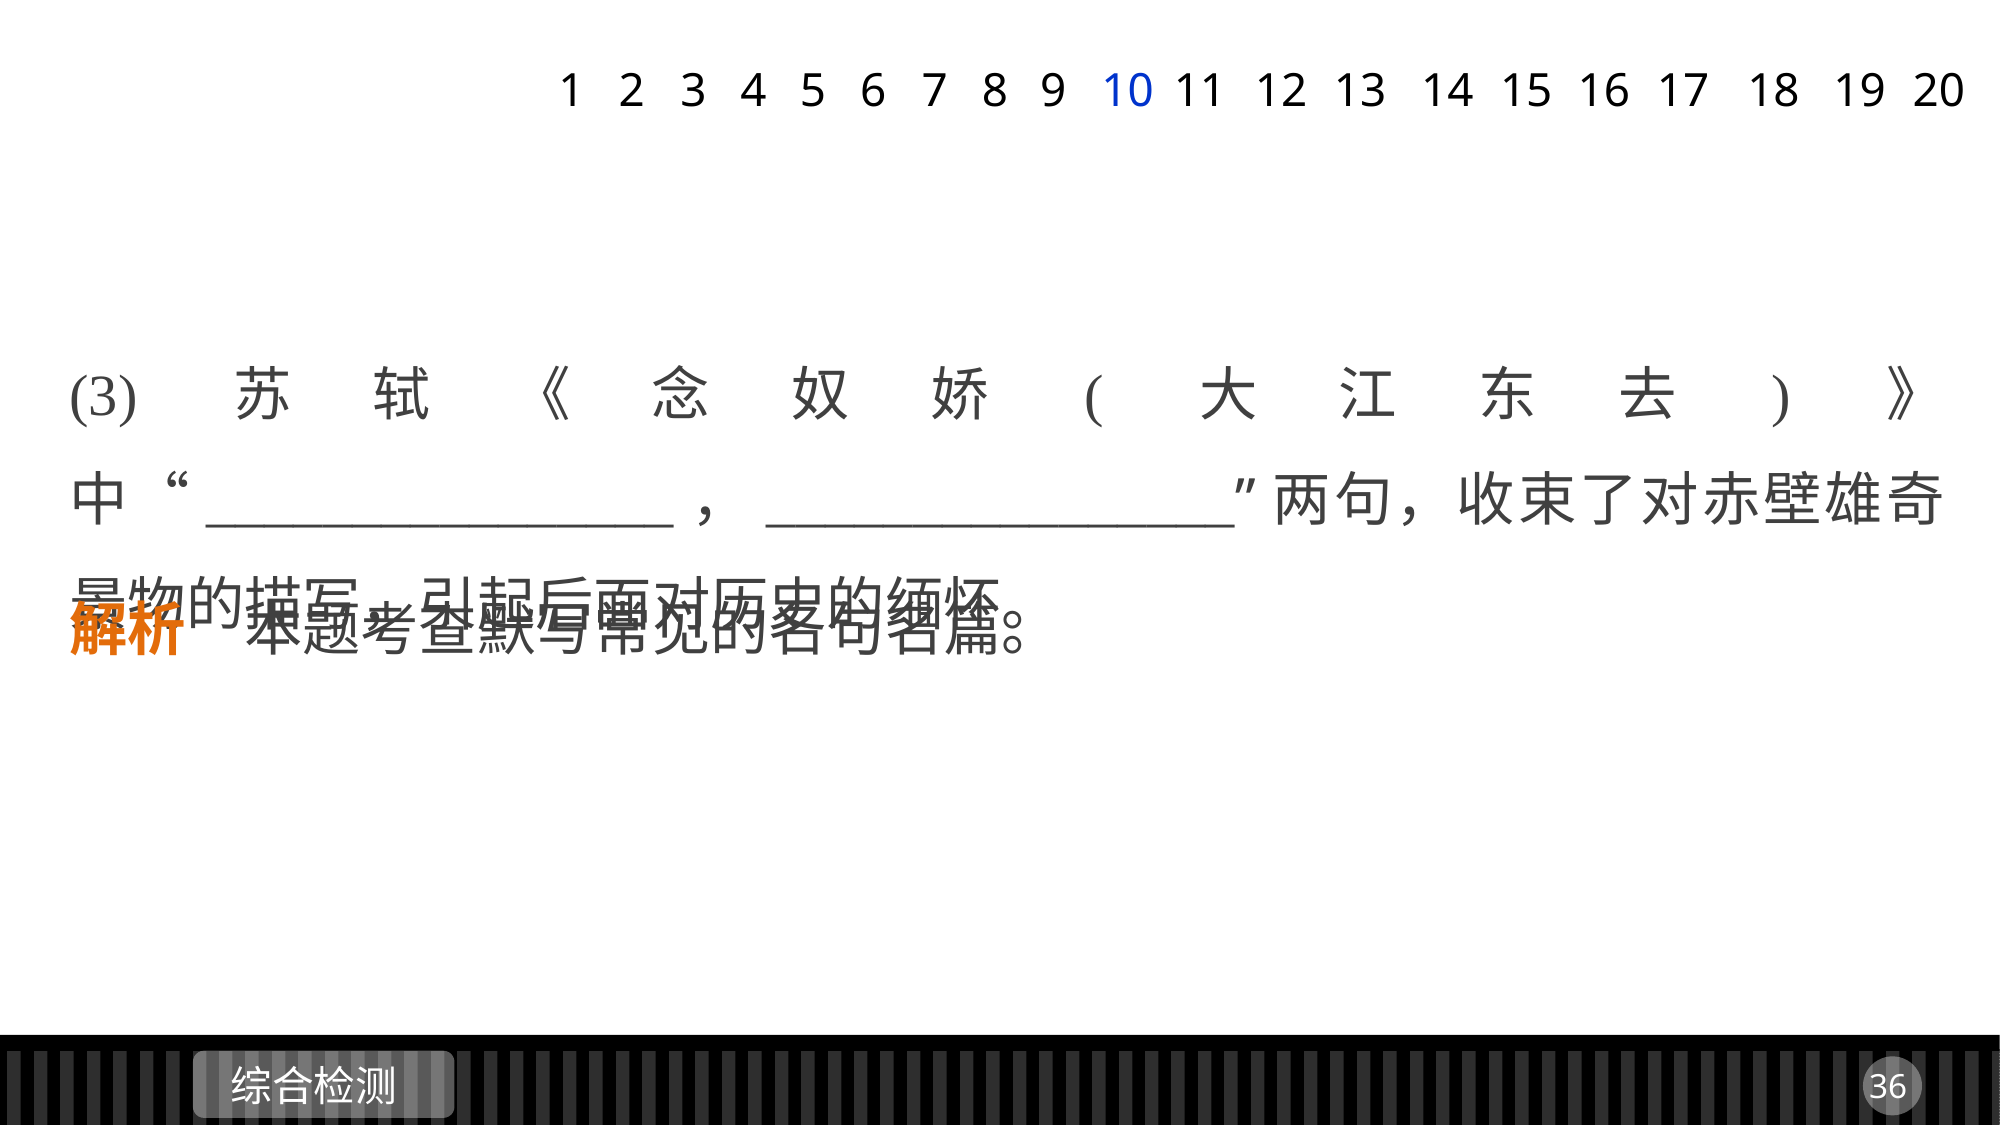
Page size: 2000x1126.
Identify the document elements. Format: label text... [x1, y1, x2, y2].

text_box 12 [1232, 54, 1311, 122]
text_box (3)苏轼《念奴娇(大江东去)》中“________________，________________”两句，收束了对赤壁雄奇景物的描写，引起后面对历史的缅怀。 [54, 314, 1960, 549]
text_box 6 [840, 54, 898, 122]
text_box 5 [780, 54, 838, 122]
text_box 8 [962, 54, 1020, 122]
text_box 解析 本题考查默写常见的名句名篇。 [54, 549, 1960, 669]
text_box 9 [1020, 54, 1078, 122]
text_box 19 [1811, 54, 1890, 122]
text_box 20 [1890, 54, 1977, 122]
text_box 17 [1634, 54, 1721, 122]
text_box 4 [721, 54, 778, 122]
text_box 15 [1477, 54, 1555, 122]
text_box 13 [1311, 54, 1398, 122]
text_box 1 [539, 54, 596, 122]
text_box 16 [1555, 54, 1634, 122]
text_box 14 [1398, 54, 1477, 122]
text_box 2 [599, 54, 656, 122]
text_box 11 [1151, 54, 1232, 122]
text_box 7 [902, 54, 960, 122]
text_box 3 [661, 54, 718, 122]
text_box 10 [1079, 54, 1151, 122]
text_box 18 [1725, 54, 1811, 122]
